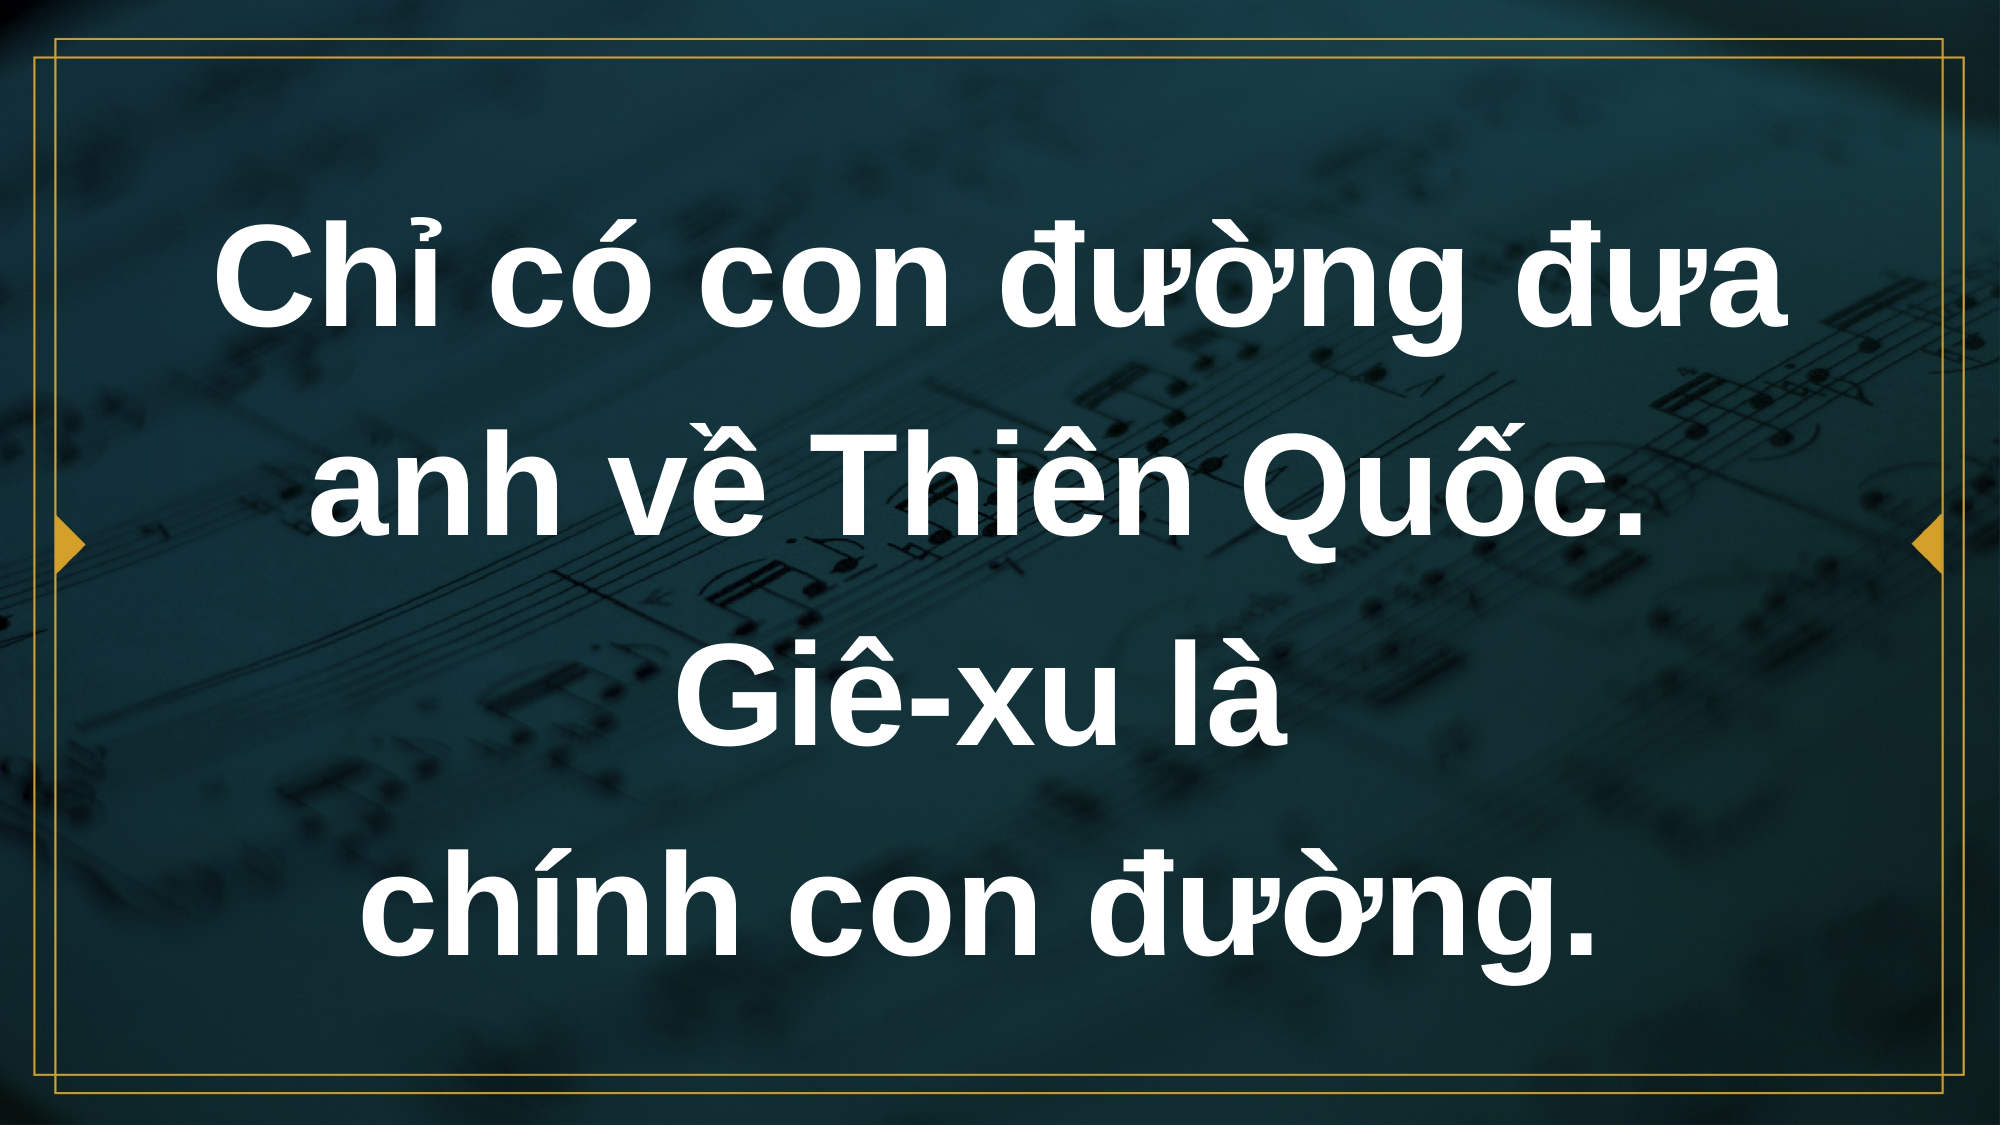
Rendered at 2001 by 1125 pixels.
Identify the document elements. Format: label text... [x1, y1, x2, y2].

picture [0, 0, 2000, 1125]
title Chỉ có con đường đưa anh về Thiên Quốc. Giê-xu là chính con đường. [55, 53, 1945, 1077]
